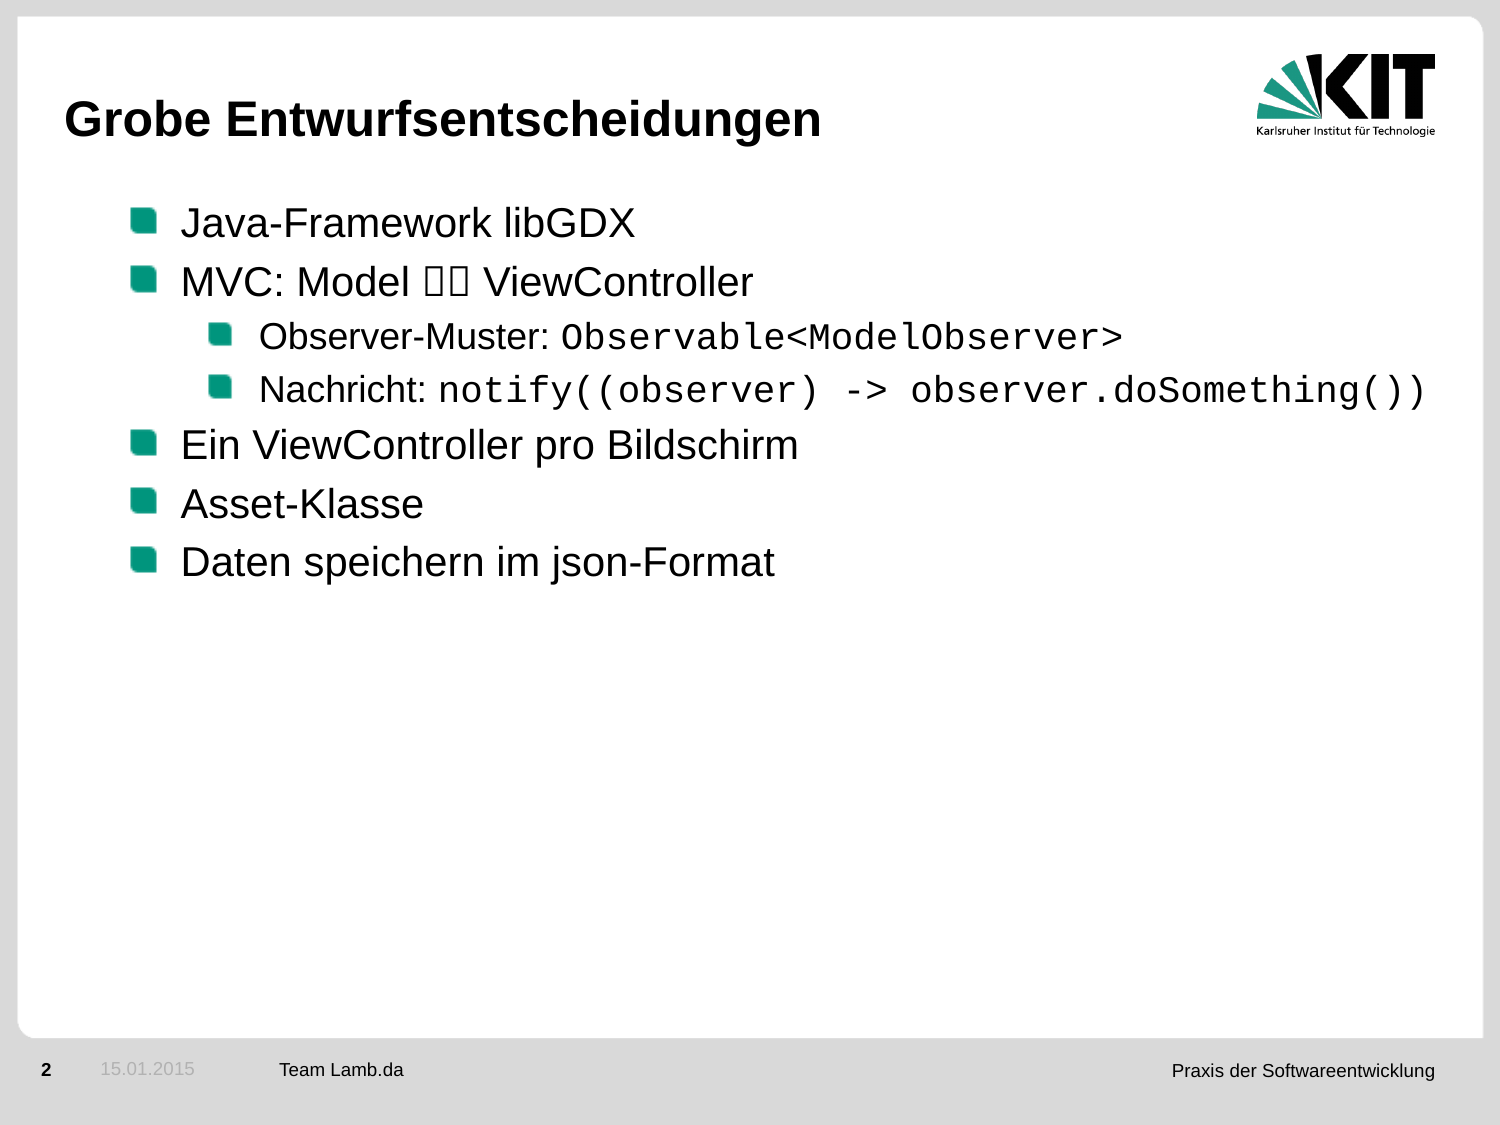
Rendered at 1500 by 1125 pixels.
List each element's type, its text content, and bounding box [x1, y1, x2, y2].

picture [129, 264, 159, 295]
title Grobe Entwurfsentscheidungen [63, 54, 1199, 148]
footer Team Lamb.da [278, 1056, 977, 1117]
picture [207, 321, 234, 348]
picture [0, 0, 1500, 1125]
picture [129, 428, 159, 458]
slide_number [100, 1057, 272, 1117]
picture [129, 545, 159, 575]
picture [129, 486, 159, 516]
list Java-Framework libGDX MVC: Model  ViewController Observer-Muster: Observable<ModelObserver> Nachricht: notify((observer) -> observer.doSomething()) Ein ViewController pro Bildschirm Asset-Klasse Daten speichern im json-Format [128, 196, 1500, 1000]
picture [129, 206, 159, 236]
picture [207, 373, 234, 401]
